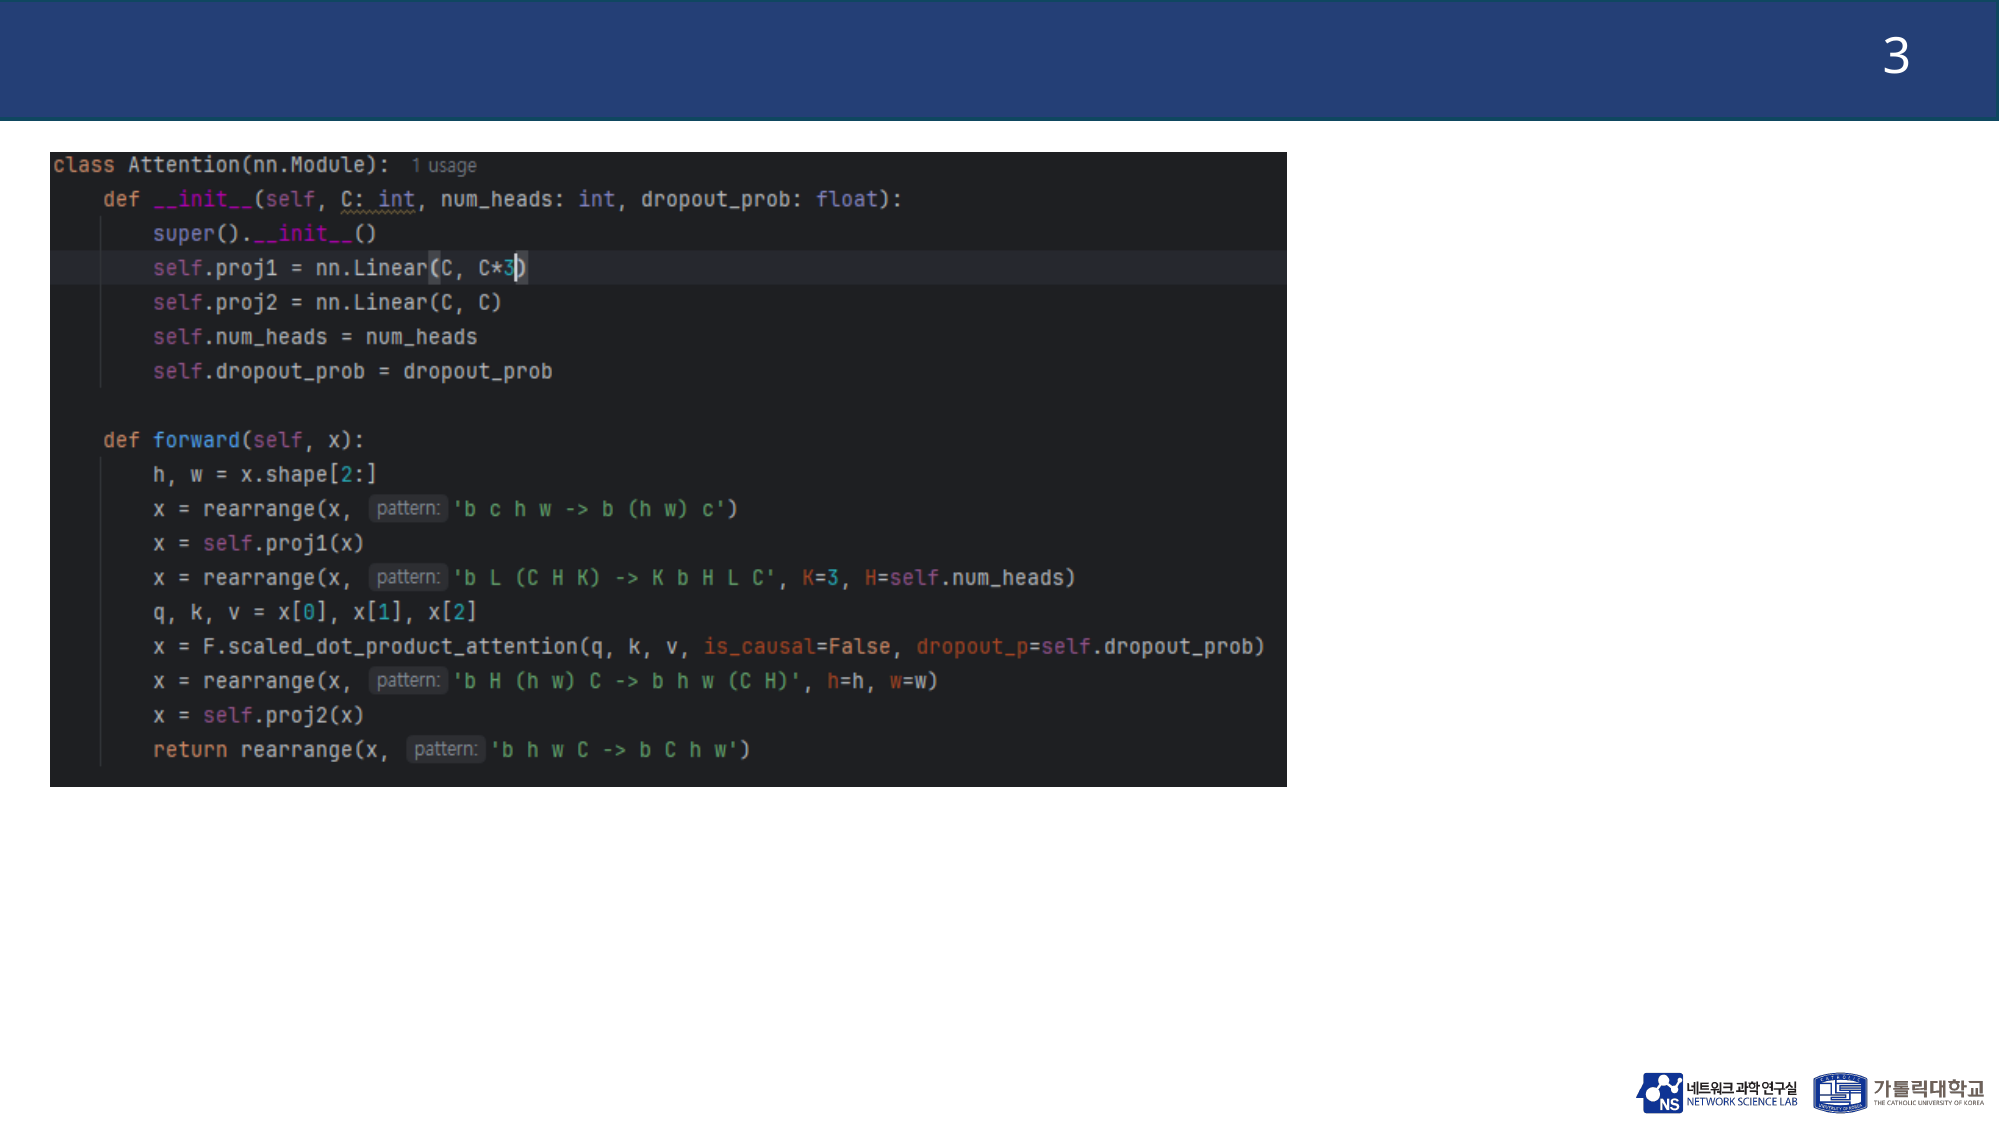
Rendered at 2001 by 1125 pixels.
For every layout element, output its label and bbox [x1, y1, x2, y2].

picture [1634, 1071, 1988, 1116]
picture [49, 151, 1287, 787]
